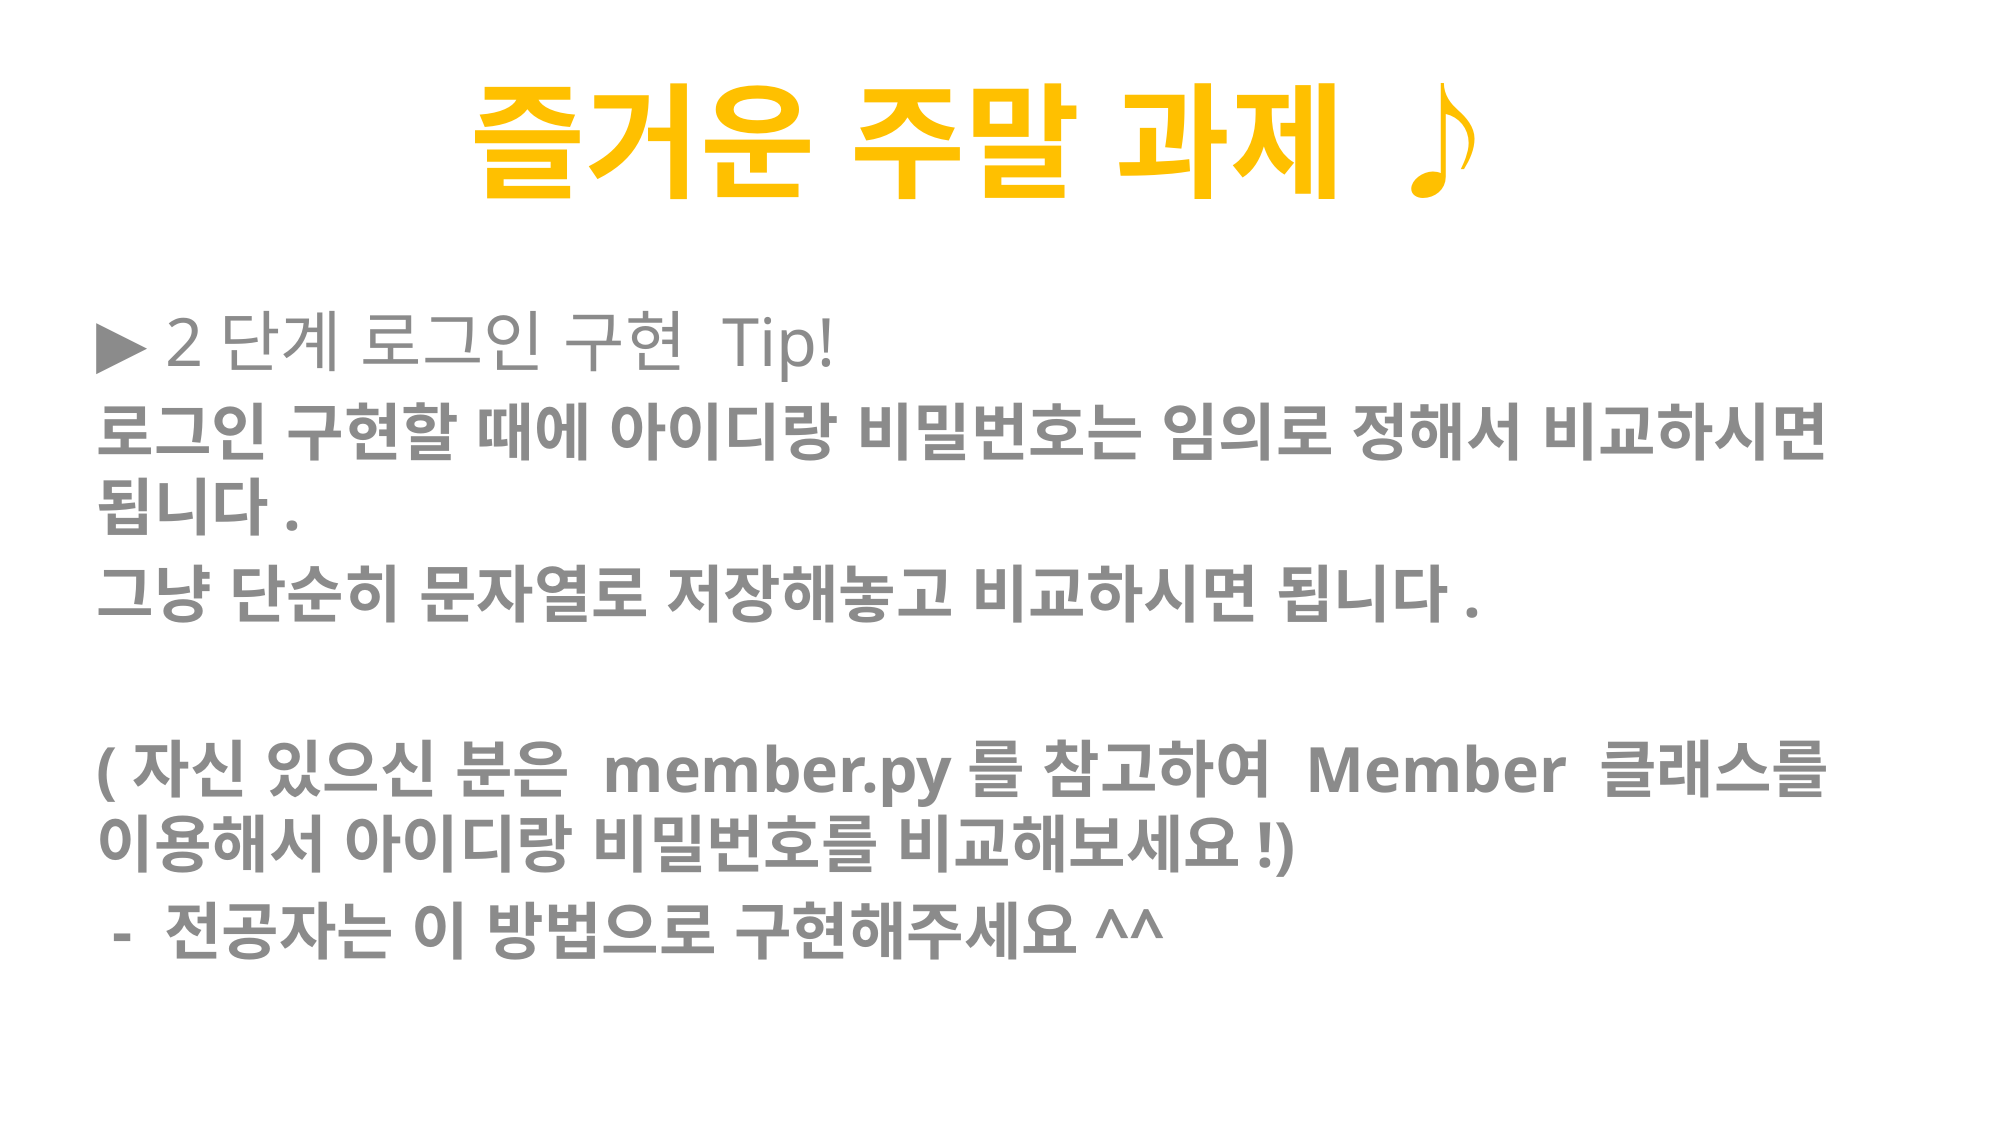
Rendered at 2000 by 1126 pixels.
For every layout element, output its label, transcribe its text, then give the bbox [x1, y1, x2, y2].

subtitle 즐거운 주말 과제 ♪ [288, 54, 1688, 245]
text_box ▶ 2단계 로그인 구현 Tip! 로그인 구현할 때에 아이디랑 비밀번호는 임의로 정해서 비교하시면 됩니다. 그냥 단순히 문자열로 저장해놓고 비교하시면 됩니다. (자신 있으신 분은 member.py를 참고하여 Member 클래스를 이용해서 아이디랑 비밀번호를 비교해보세요!) - 전공자는 이 방법으로 구현해주세요^^ [78, 290, 1898, 1047]
